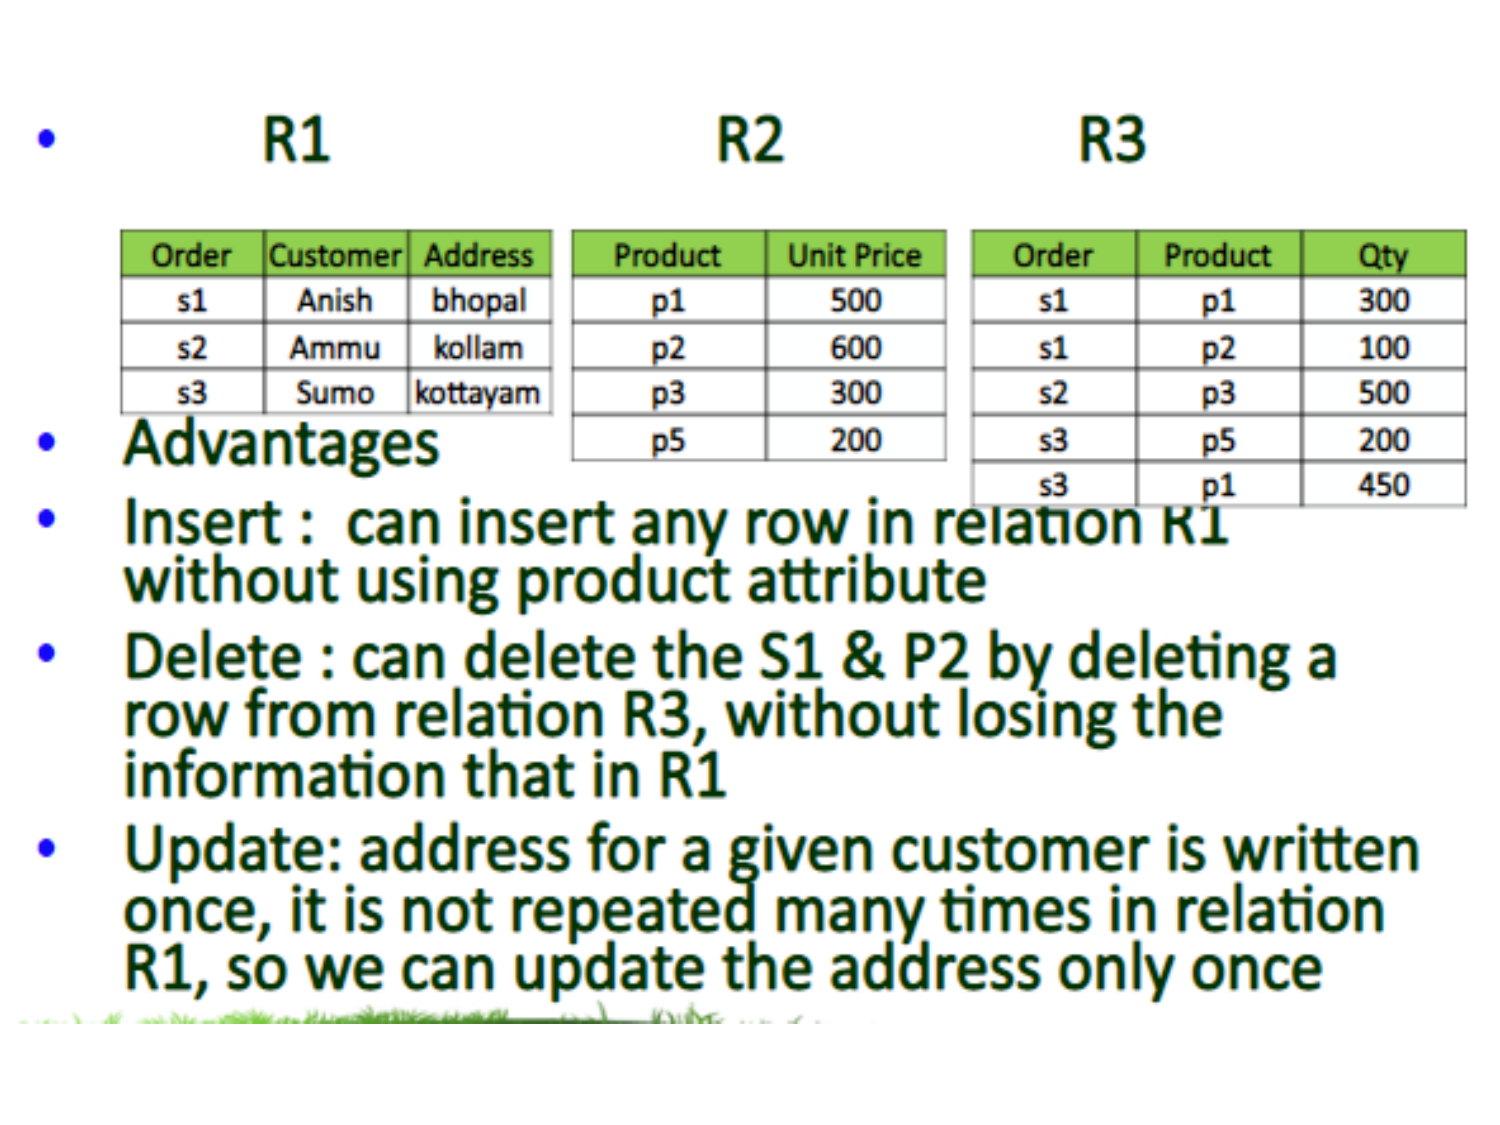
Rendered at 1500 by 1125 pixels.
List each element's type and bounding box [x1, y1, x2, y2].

picture [17, 101, 1483, 1024]
